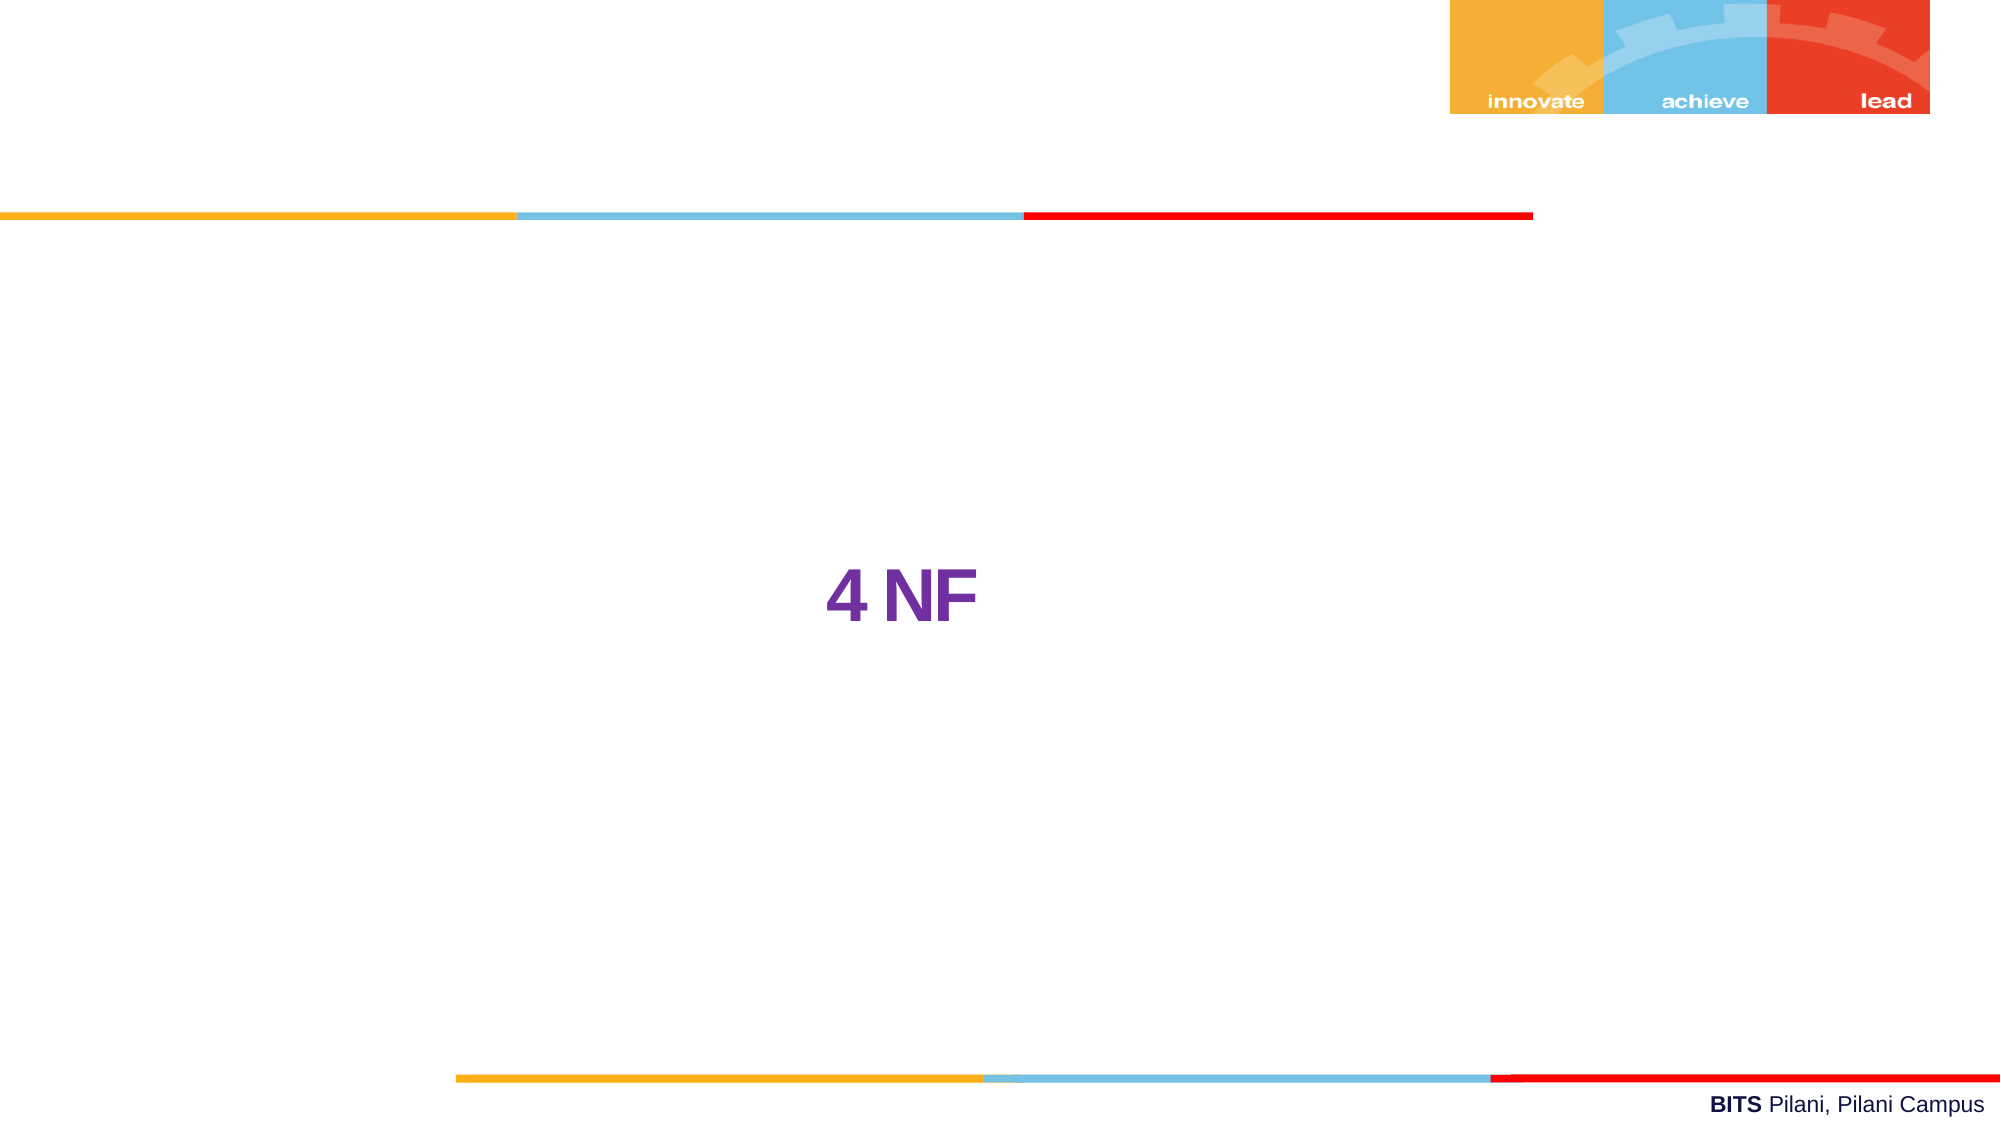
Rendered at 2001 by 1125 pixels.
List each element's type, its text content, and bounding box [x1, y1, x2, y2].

list 4 NF [811, 527, 1159, 670]
picture [1449, 0, 1930, 114]
